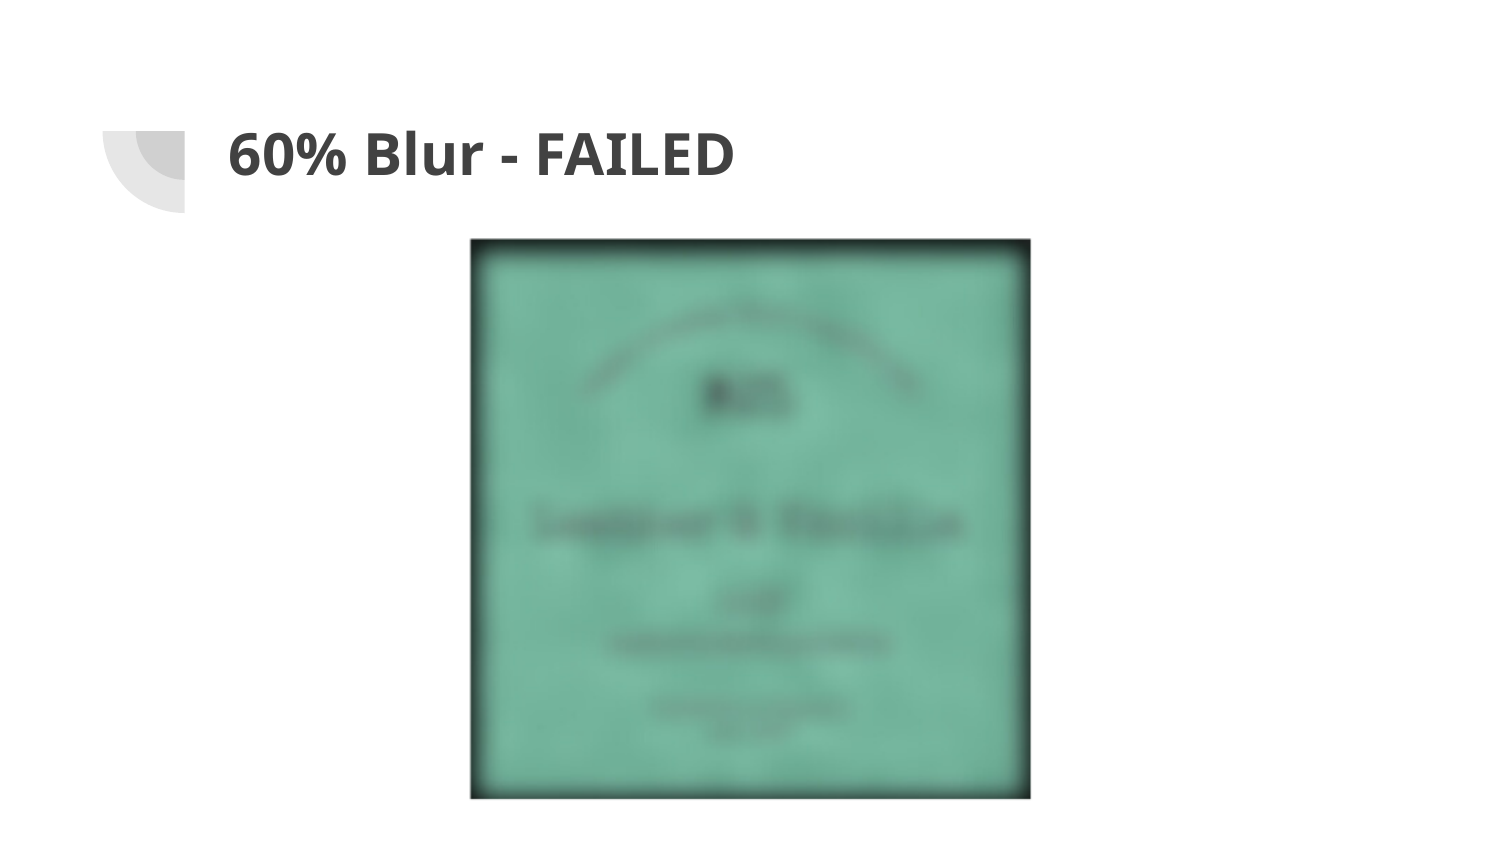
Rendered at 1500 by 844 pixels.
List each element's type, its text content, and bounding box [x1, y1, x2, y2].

title 60% Blur - FAILED [213, 98, 1368, 263]
picture [467, 238, 1033, 807]
